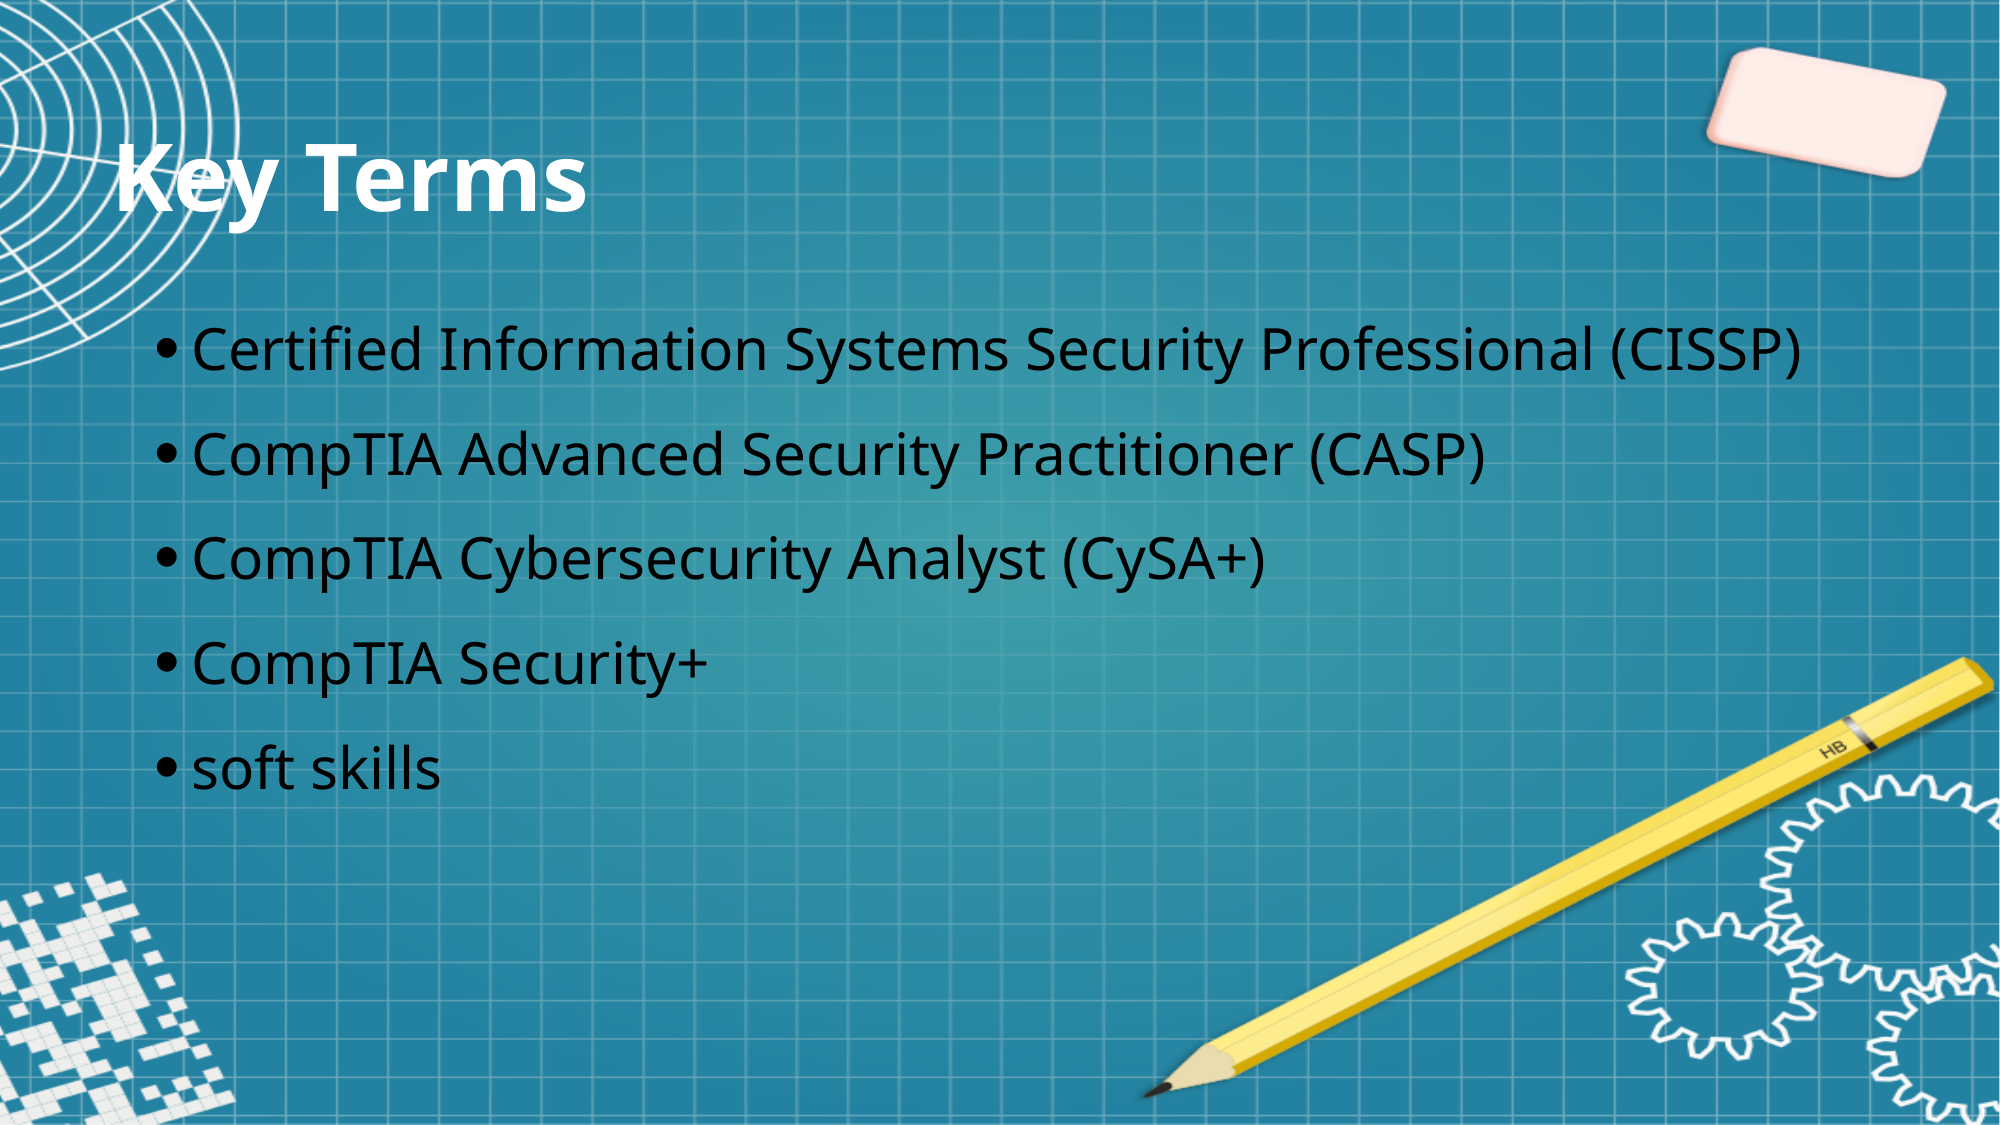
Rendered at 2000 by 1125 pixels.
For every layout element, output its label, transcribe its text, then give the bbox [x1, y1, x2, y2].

picture [0, 0, 2000, 1125]
text_box Key Terms [96, 83, 1176, 239]
text_box Certified Information Systems Security Professional (CISSP) CompTIA Advanced Security Practitioner (CASP) CompTIA Cybersecurity Analyst (CySA+) CompTIA Security+ soft skills [139, 291, 1928, 1038]
